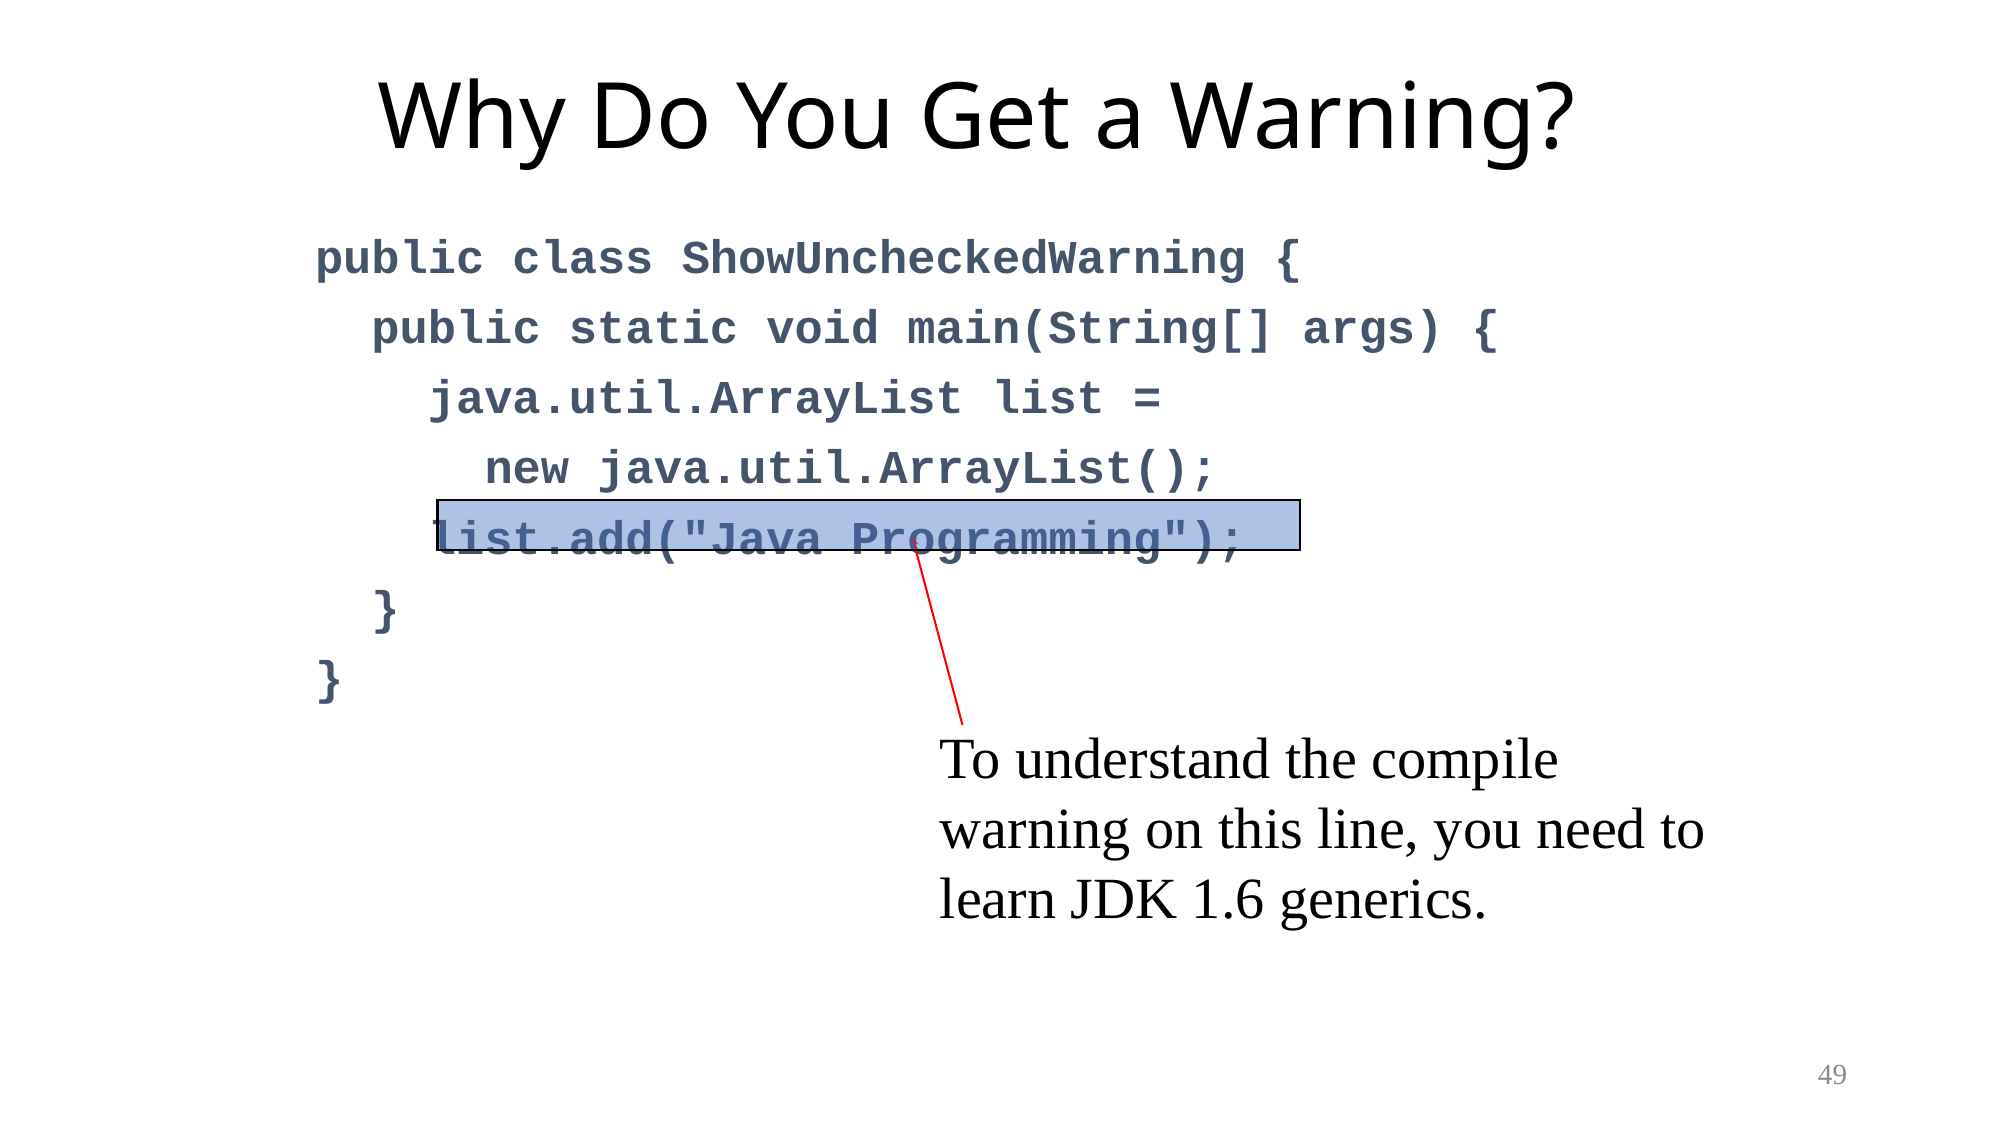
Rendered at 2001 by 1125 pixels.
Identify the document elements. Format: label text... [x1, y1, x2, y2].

text_box [437, 500, 1300, 550]
title Why Do You Get a Warning? [362, 50, 1638, 188]
slide_number 49 [1412, 1042, 1863, 1103]
list public class ShowUncheckedWarning { public static void main(String[] args) { java.util.ArrayList list = new java.util.ArrayList(); list.add("Java Programming"); } } [300, 224, 1688, 713]
text_box To understand the compile warning on this line, you need to learn JDK 1.6 generics. [924, 712, 1725, 975]
text_box [487, 737, 1700, 1050]
